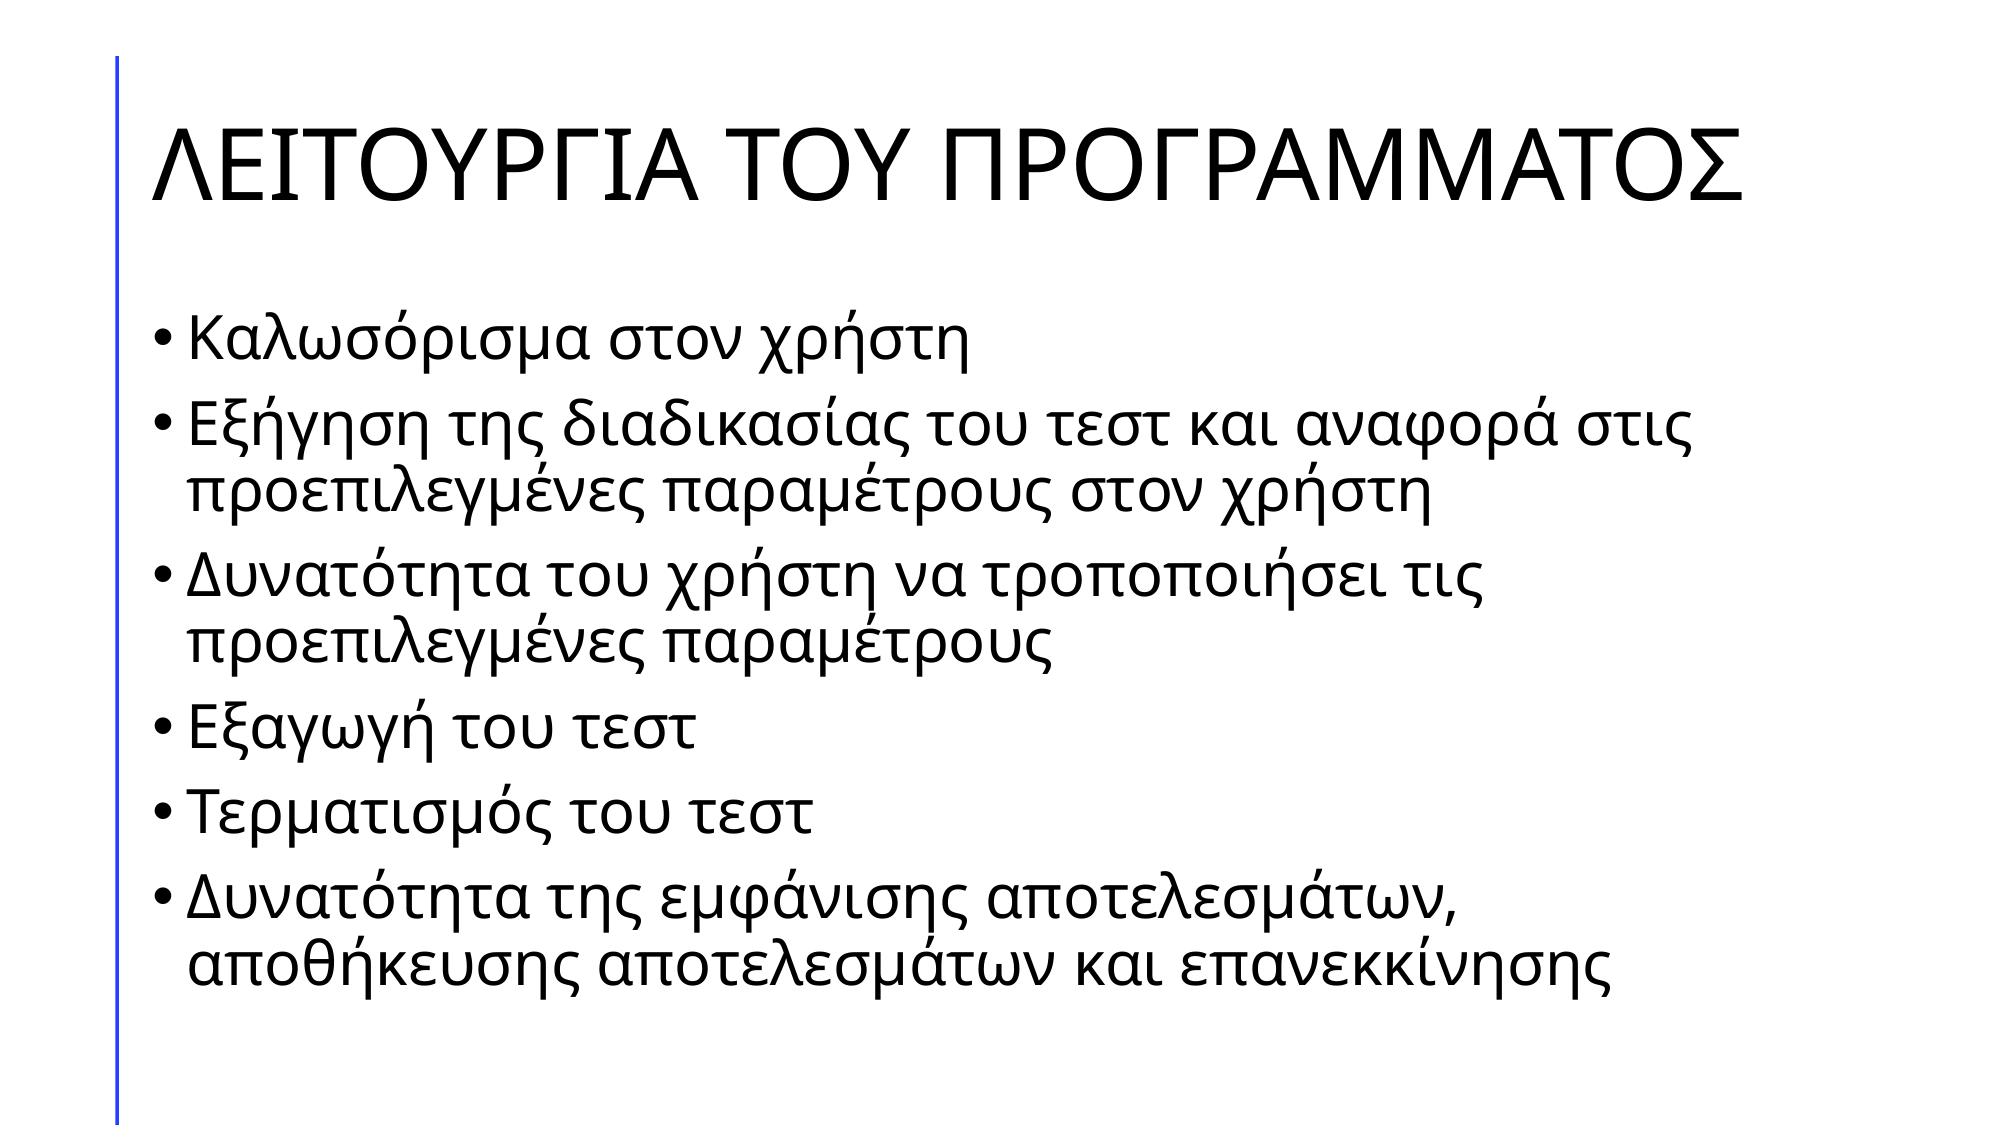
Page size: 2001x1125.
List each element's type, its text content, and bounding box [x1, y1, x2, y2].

list Καλωσόρισμα στον χρήστη Εξήγηση της διαδικασίας του τεστ και αναφορά στις προεπιλεγμένες παραμέτρους στον χρήστη Δυνατότητα του χρήστη να τροποποιήσει τις προεπιλεγμένες παραμέτρους Εξαγωγή του τεστ Τερματισμός του τεστ Δυνατότητα της εμφάνισης αποτελεσμάτων, αποθήκευσης αποτελεσμάτων και επανεκκίνησης [137, 299, 1863, 1014]
title ΛΕΙΤΟΥΡΓΙΑ ΤΟΥ ΠΡΟΓΡΑΜΜΑΤΟΣ [137, 59, 1863, 278]
